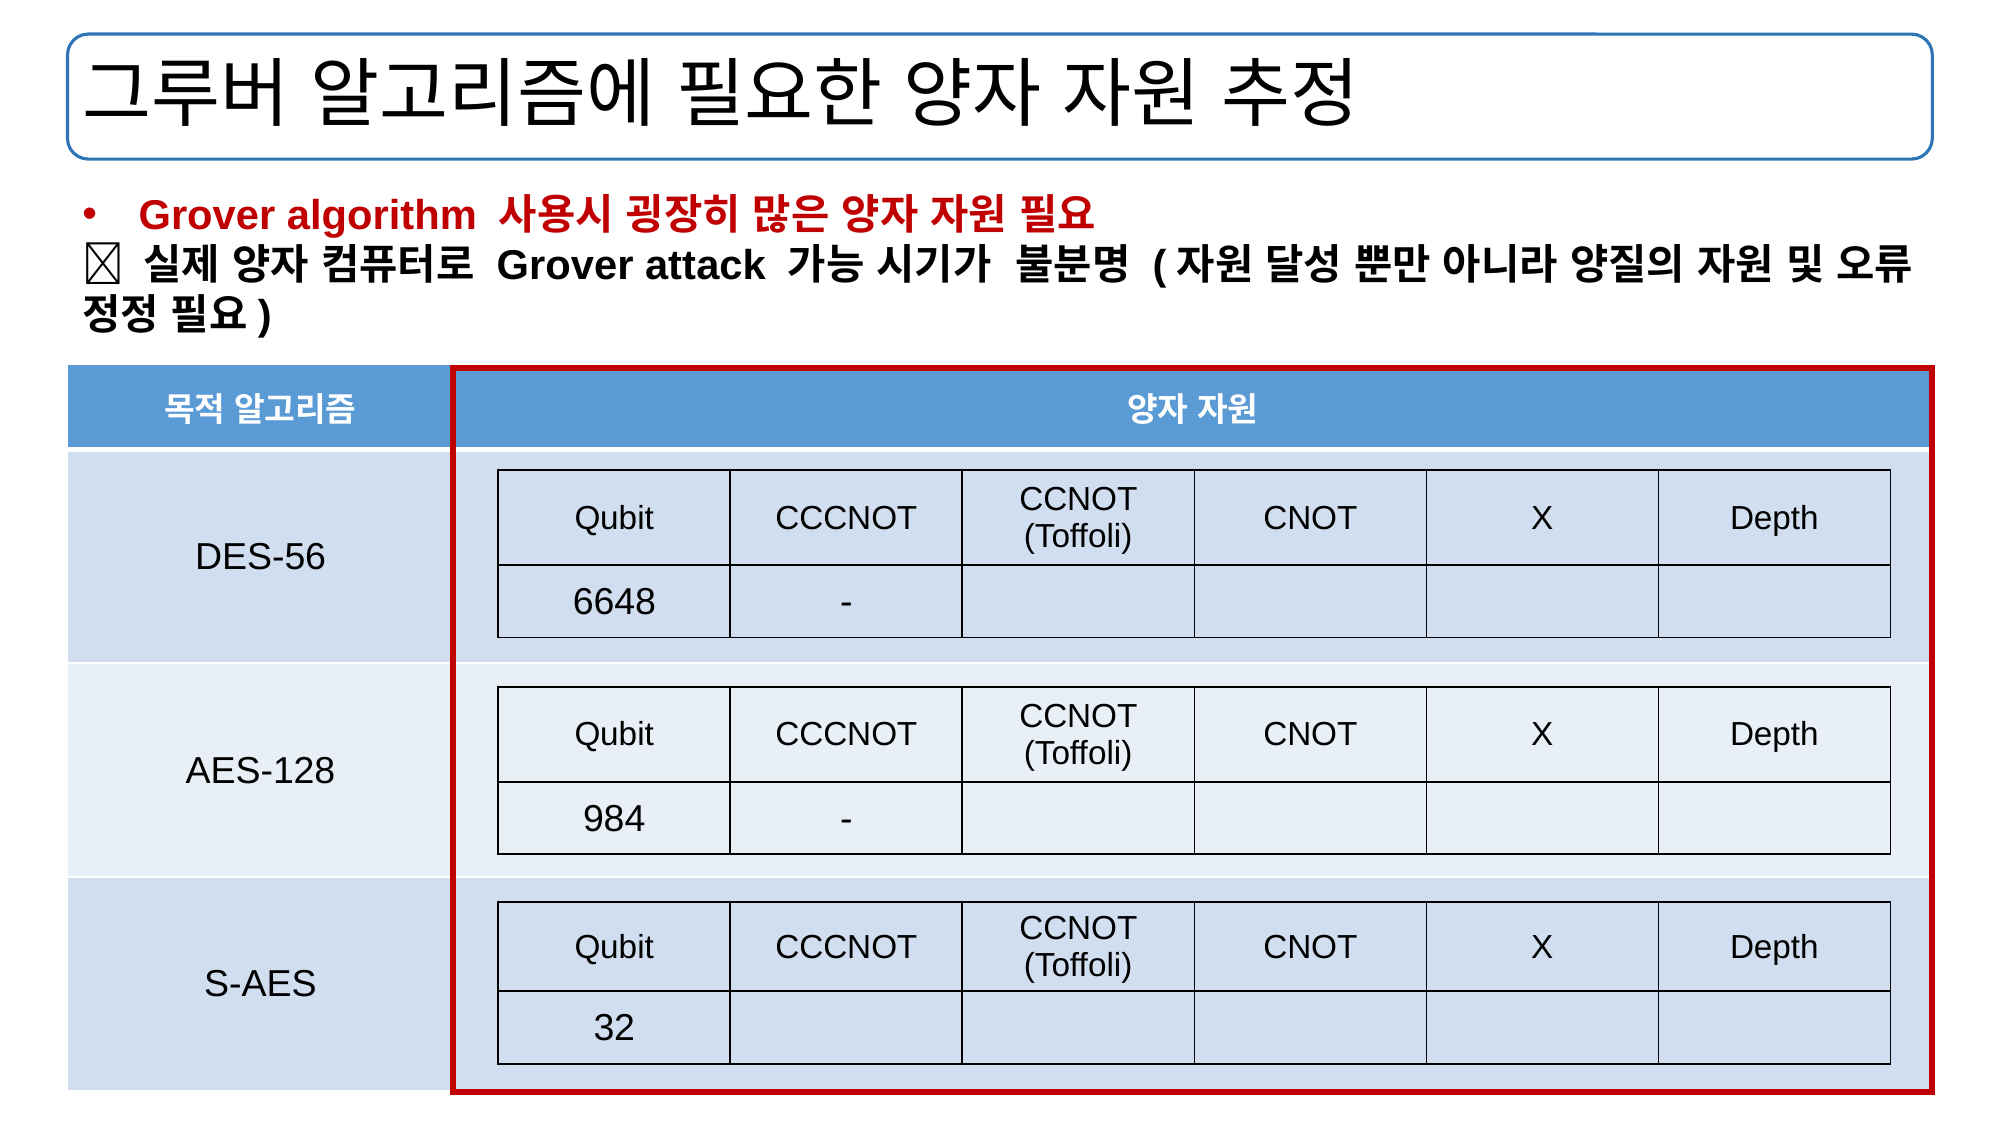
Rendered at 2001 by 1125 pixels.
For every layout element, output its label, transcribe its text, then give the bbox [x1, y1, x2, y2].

text_box Grover algorithm 사용시 굉장히 많은 양자 자원 필요  실제 양자 컴퓨터로 Grover attack 가능 시기가 불분명 (자원 달성 뿐만 아니라 양질의 자원 및 오류 정정 필요) [67, 180, 1933, 346]
table_cell S-AES [68, 878, 452, 1090]
text_box [452, 367, 1933, 1093]
table_cell AES-128 [68, 664, 452, 876]
title 그루버 알고리즘에 필요한 양자 자원 추정 [67, 34, 1933, 160]
table_header 목적 알고리즘 [68, 365, 452, 447]
table_cell DES-56 [68, 452, 452, 662]
